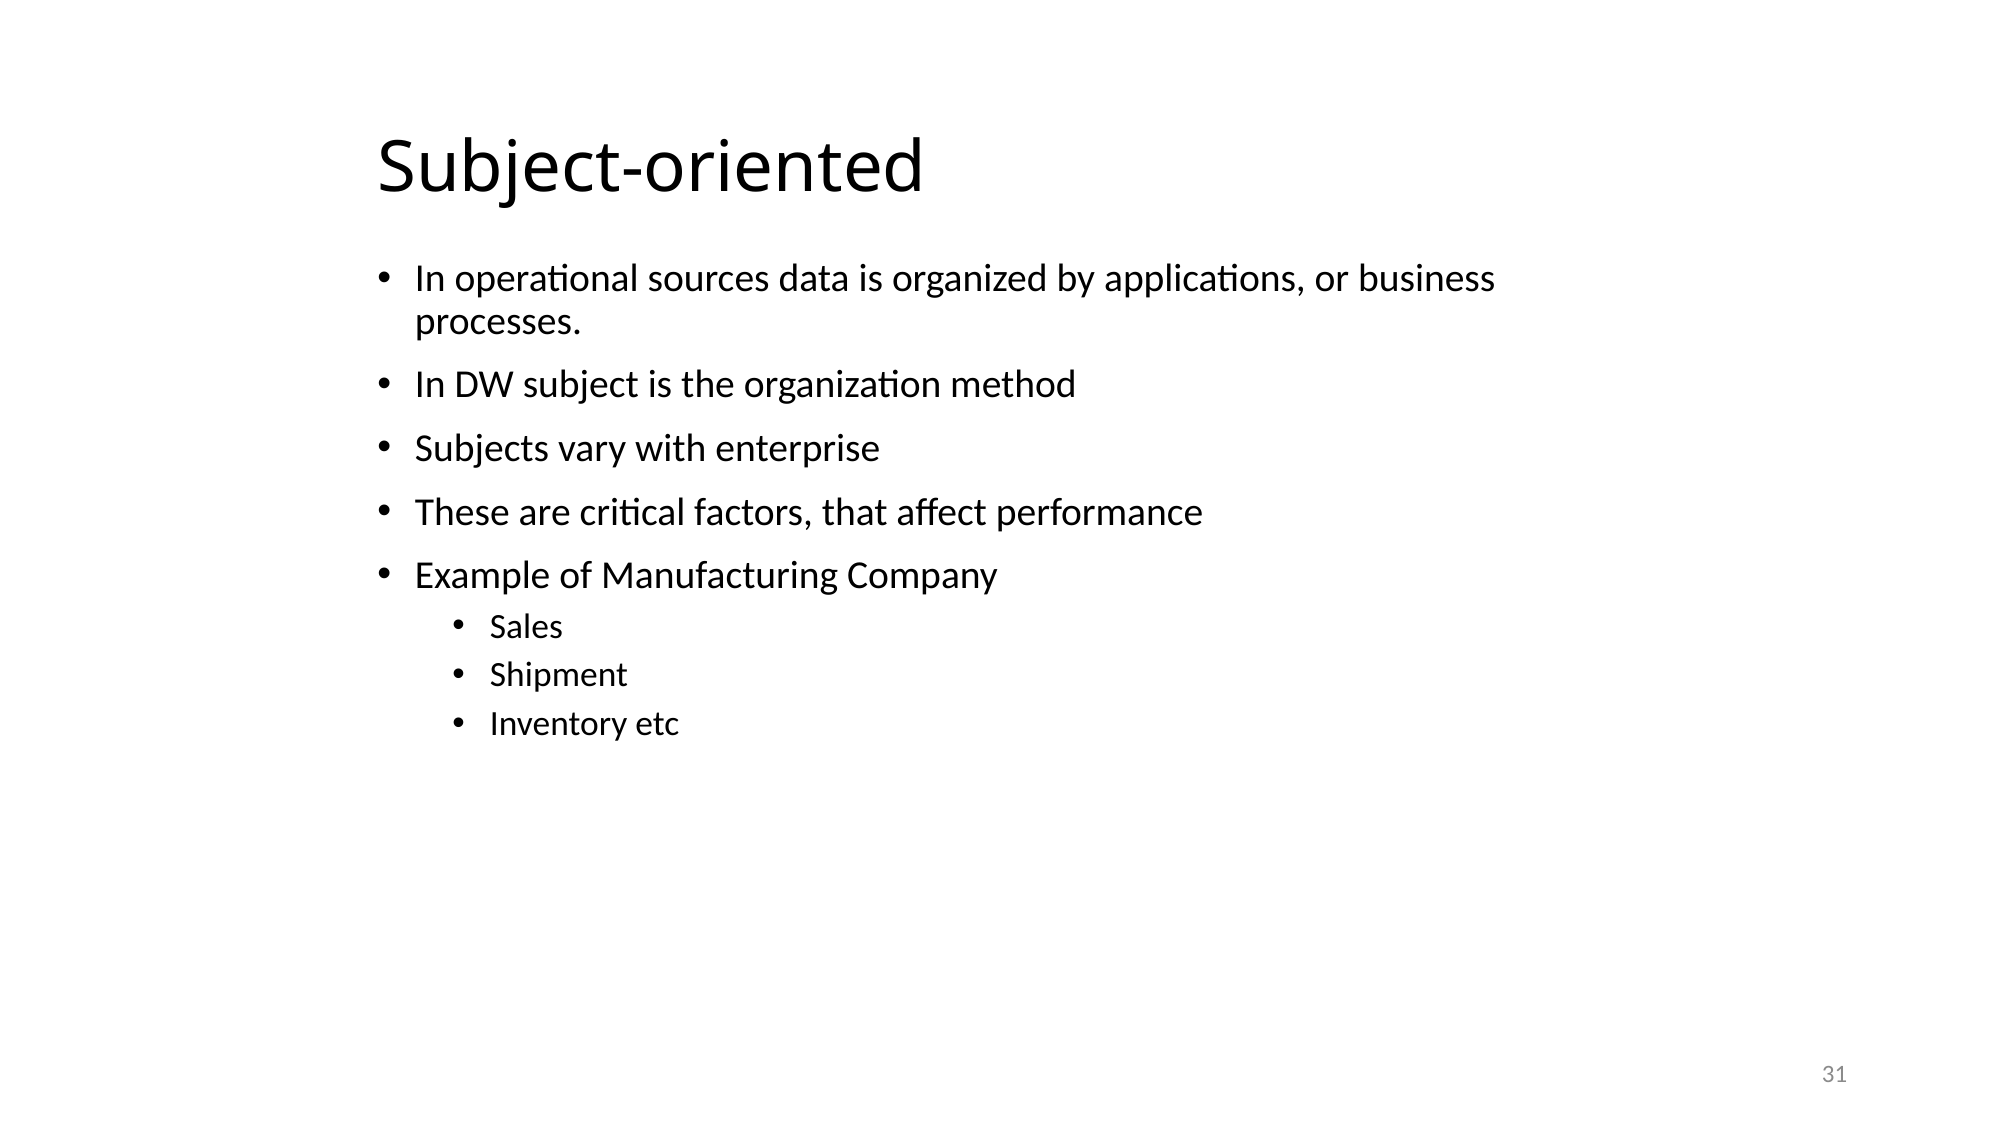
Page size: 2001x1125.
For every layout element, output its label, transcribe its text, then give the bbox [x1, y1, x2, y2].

title Subject-oriented [362, 75, 1638, 249]
list In operational sources data is organized by applications, or business processes. In DW subject is the organization method Subjects vary with enterprise These are critical factors, that affect performance Example of Manufacturing Company Sales Shipment Inventory etc [362, 249, 1638, 1000]
slide_number 31 [1412, 1042, 1863, 1103]
